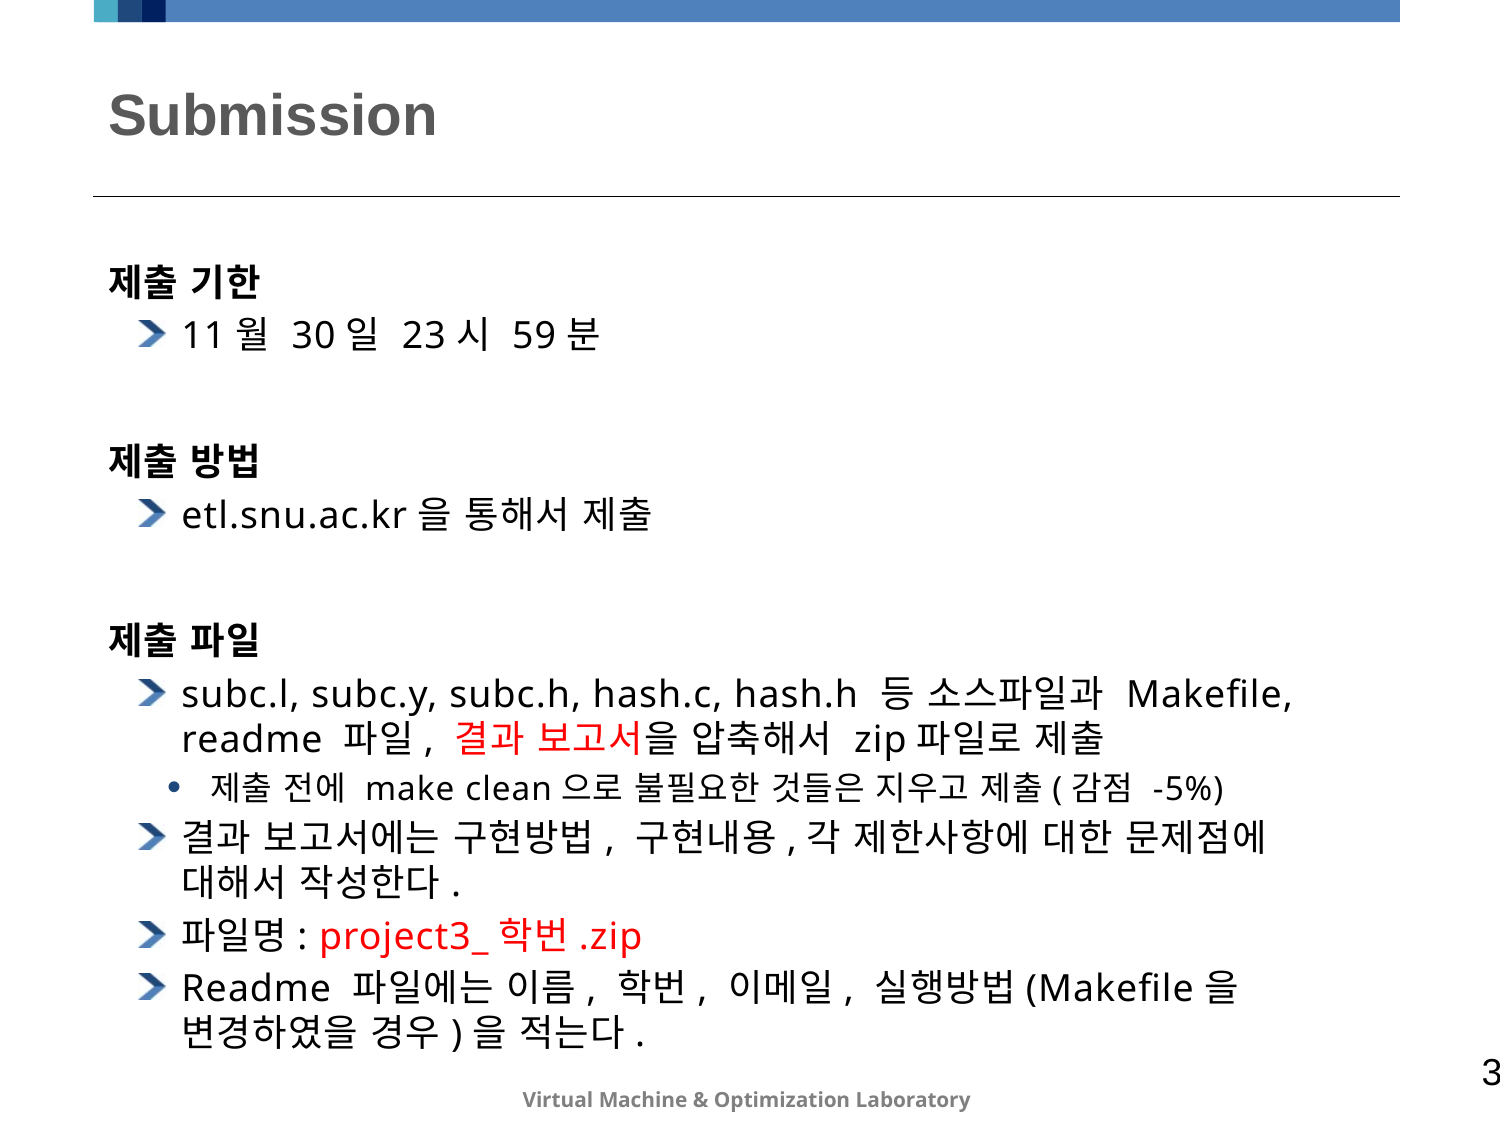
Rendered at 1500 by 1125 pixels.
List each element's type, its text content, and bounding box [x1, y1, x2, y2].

title Submission [93, 55, 1400, 169]
list 제출 기한 11월 30일 23시 59분 제출 방법 etl.snu.ac.kr을 통해서 제출 제출 파일 subc.l, subc.y, subc.h, hash.c, hash.h 등 소스파일과 Makefile, readme 파일, 결과 보고서을 압축해서 zip파일로 제출 제출 전에 make clean으로 불필요한 것들은 지우고 제출(감점 -5%) 결과 보고서에는 구현방법, 구현내용,각 제한사항에 대한 문제점에 대해서 작성한다. 파일명: project3_학번.zip Readme 파일에는 이름, 학번, 이메일, 실행방법(Makefile을 변경하였을 경우)을 적는다. [93, 251, 1400, 1052]
picture [138, 921, 167, 948]
picture [138, 679, 167, 706]
picture [138, 499, 167, 527]
picture [138, 320, 167, 347]
picture [138, 823, 167, 850]
picture [138, 973, 167, 1000]
